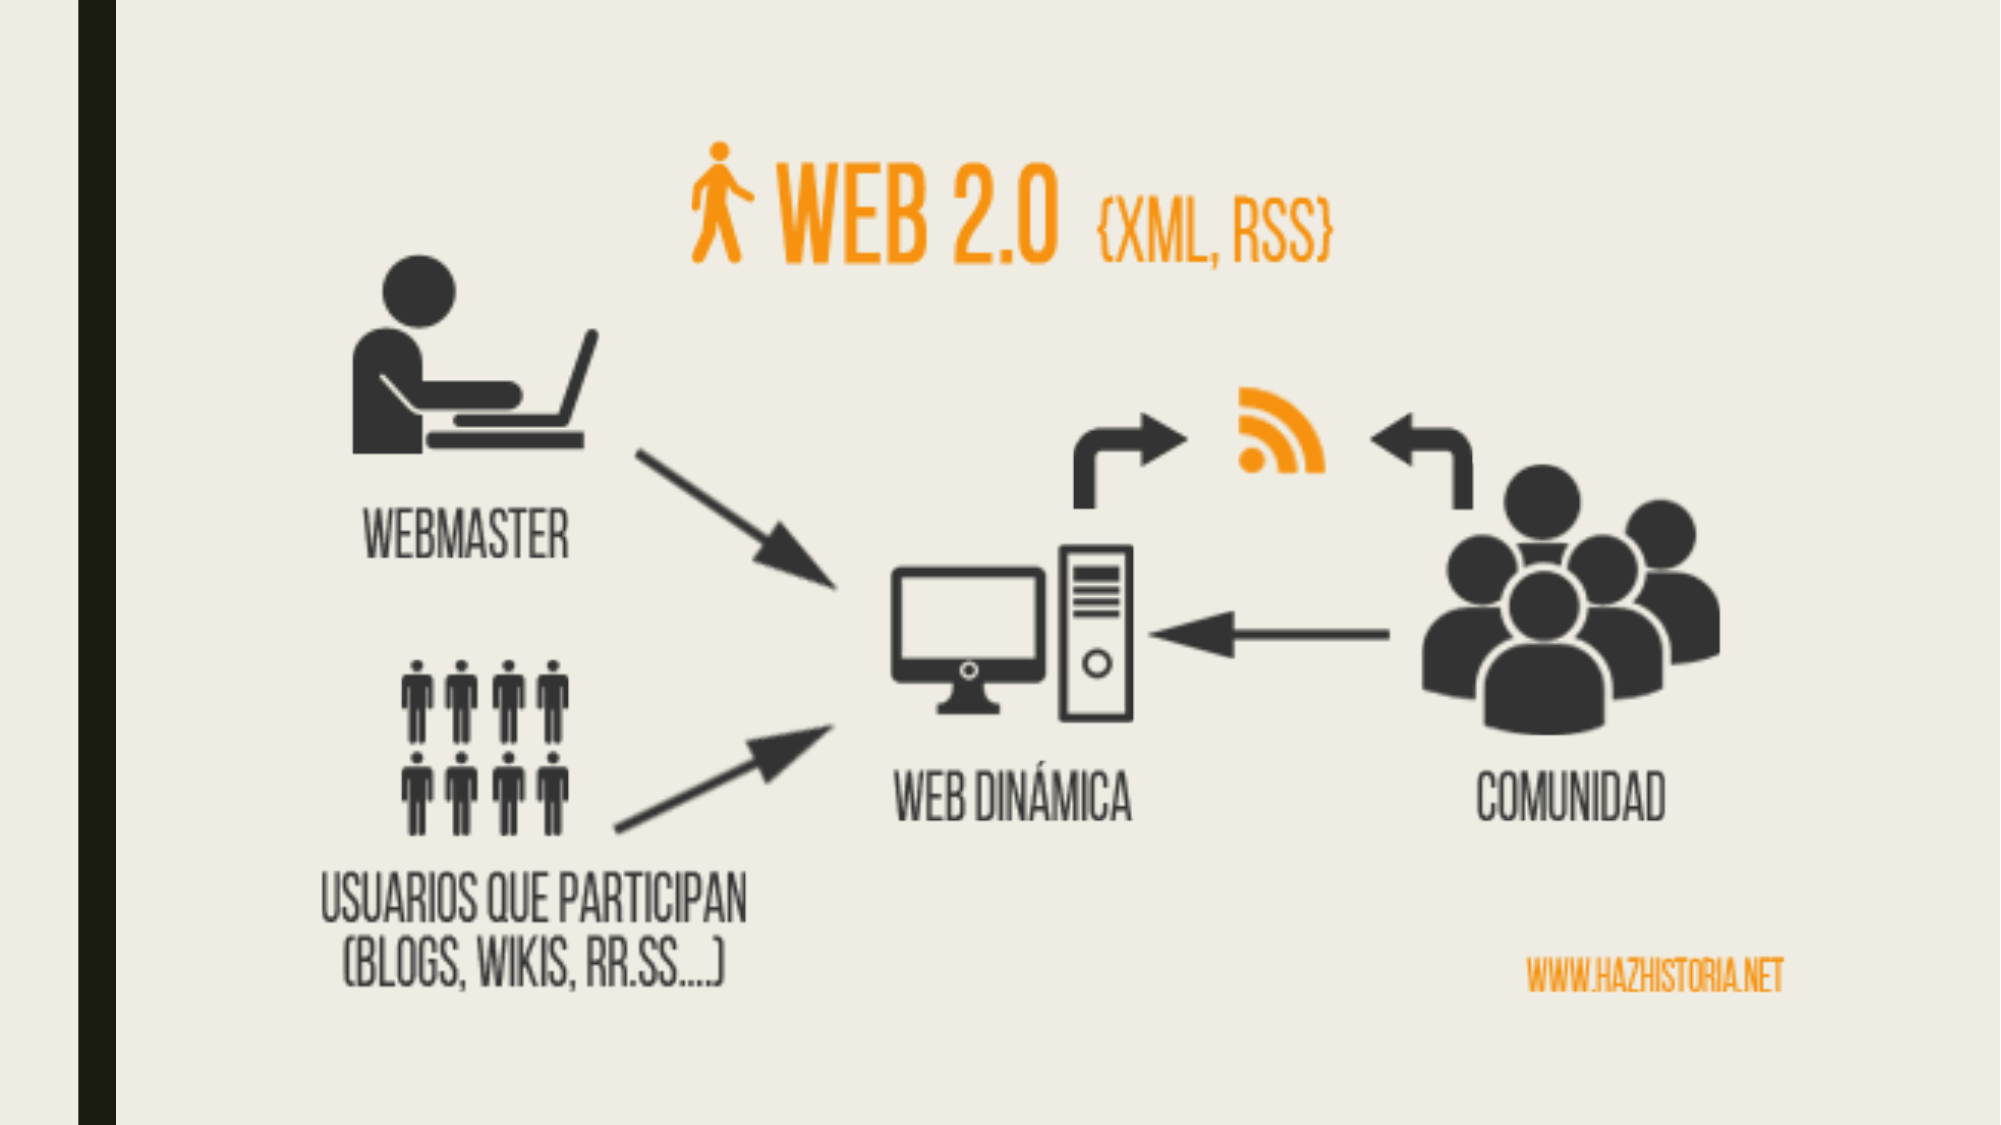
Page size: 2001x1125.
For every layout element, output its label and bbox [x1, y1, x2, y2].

list [283, 104, 1810, 1021]
